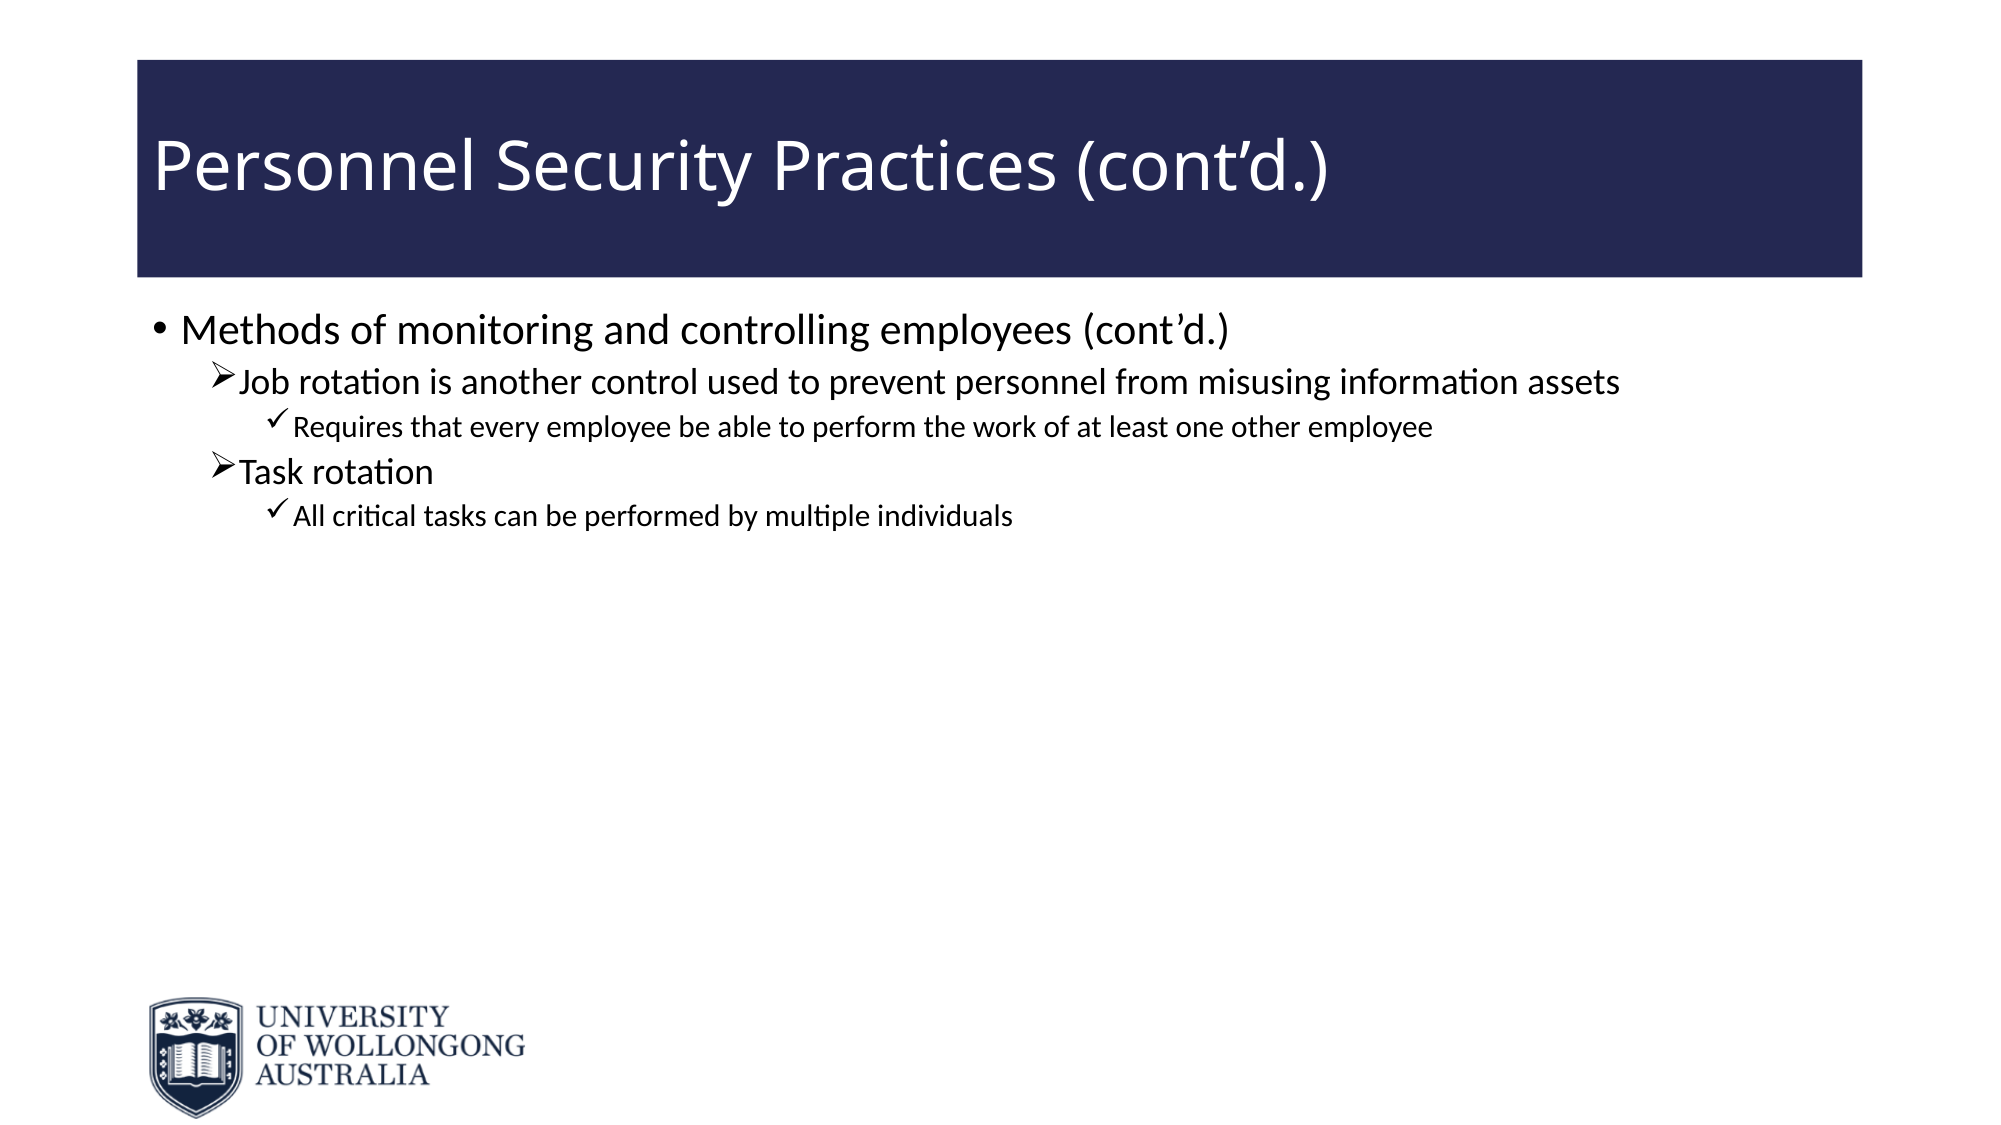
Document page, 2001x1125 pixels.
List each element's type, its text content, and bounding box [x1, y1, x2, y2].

picture [137, 1014, 548, 1125]
title Personnel Security Practices (cont’d.) [137, 59, 1863, 278]
list Methods of monitoring and controlling employees (cont’d.) Job rotation is another control used to prevent personnel from misusing information assets Requires that every employee be able to perform the work of at least one other employee Task rotation All critical tasks can be performed by multiple individuals [137, 299, 1863, 1014]
